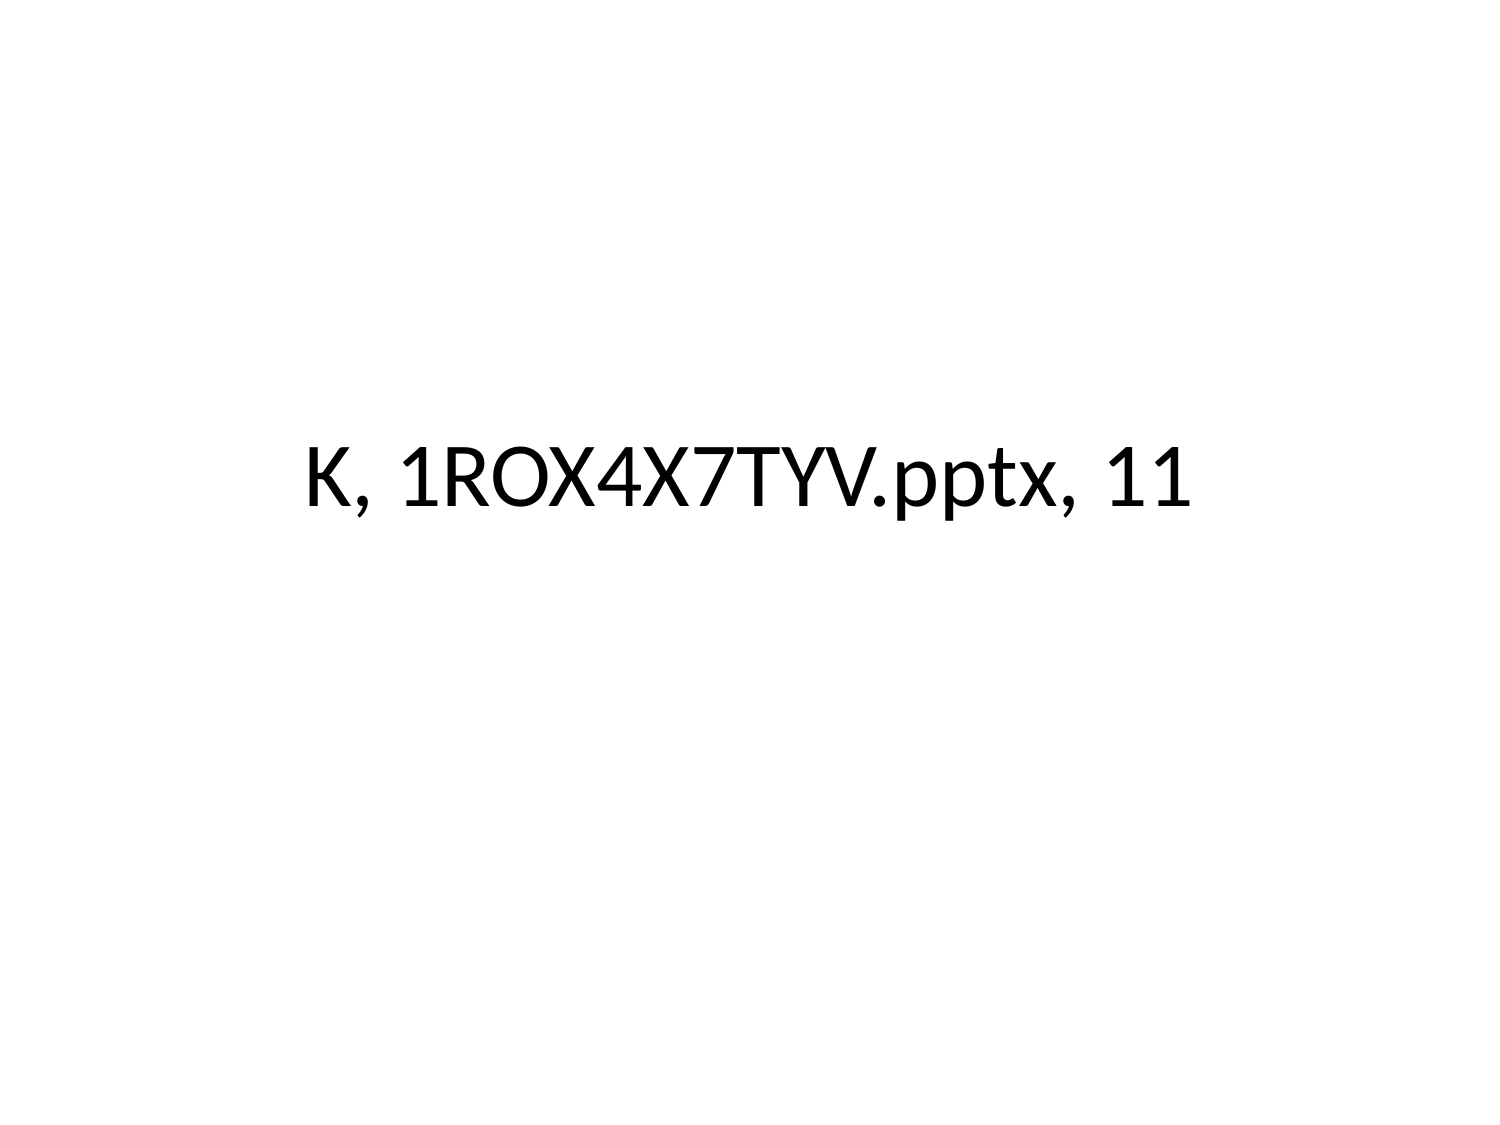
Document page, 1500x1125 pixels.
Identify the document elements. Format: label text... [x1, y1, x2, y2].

title K, 1ROX4X7TYV.pptx, 11 [112, 349, 1388, 591]
